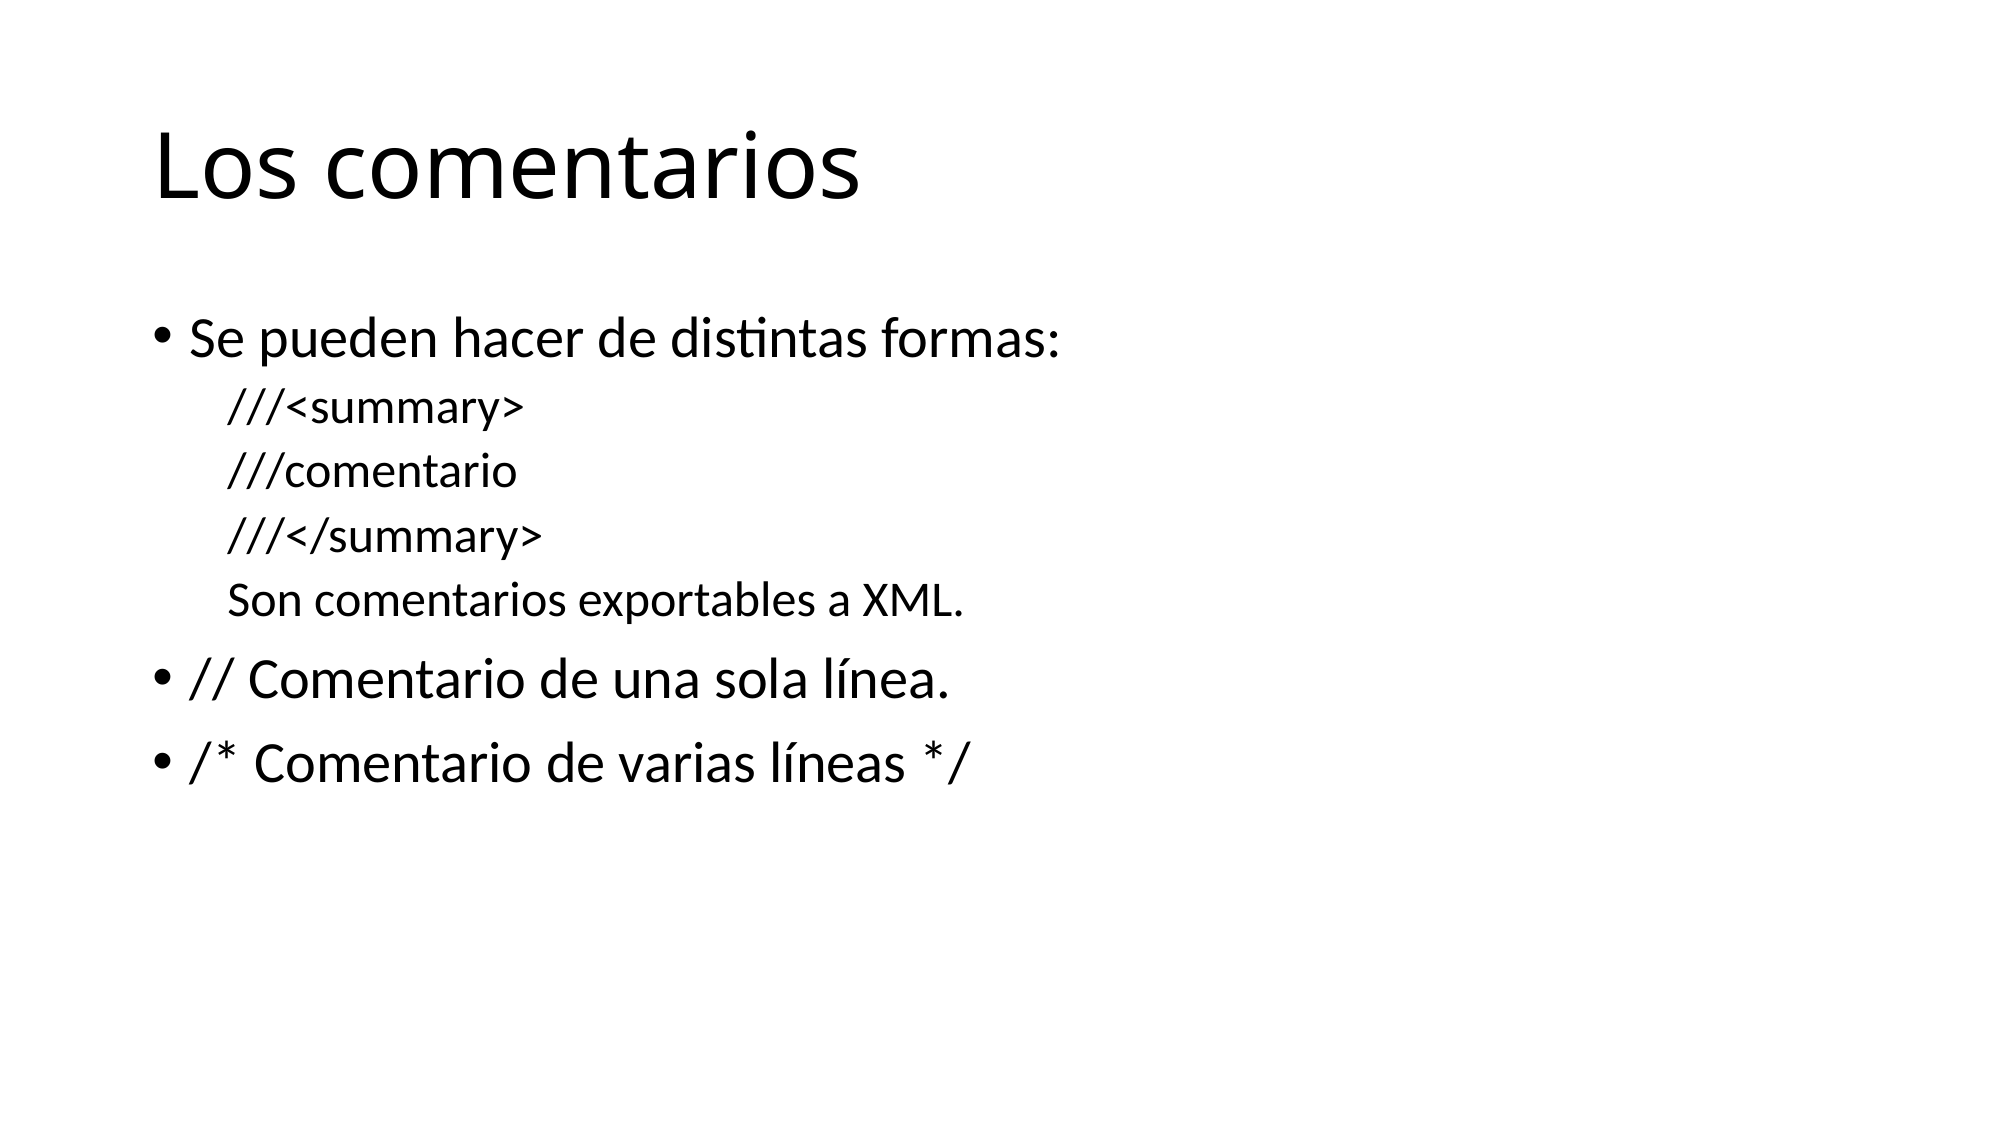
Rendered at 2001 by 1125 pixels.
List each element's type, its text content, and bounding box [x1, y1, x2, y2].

title Los comentarios [137, 59, 1863, 278]
list Se pueden hacer de distintas formas: ///<summary> ///comentario ///</summary> Son comentarios exportables a XML. // Comentario de una sola línea. /* Comentario de varias líneas */ [137, 299, 1863, 1014]
